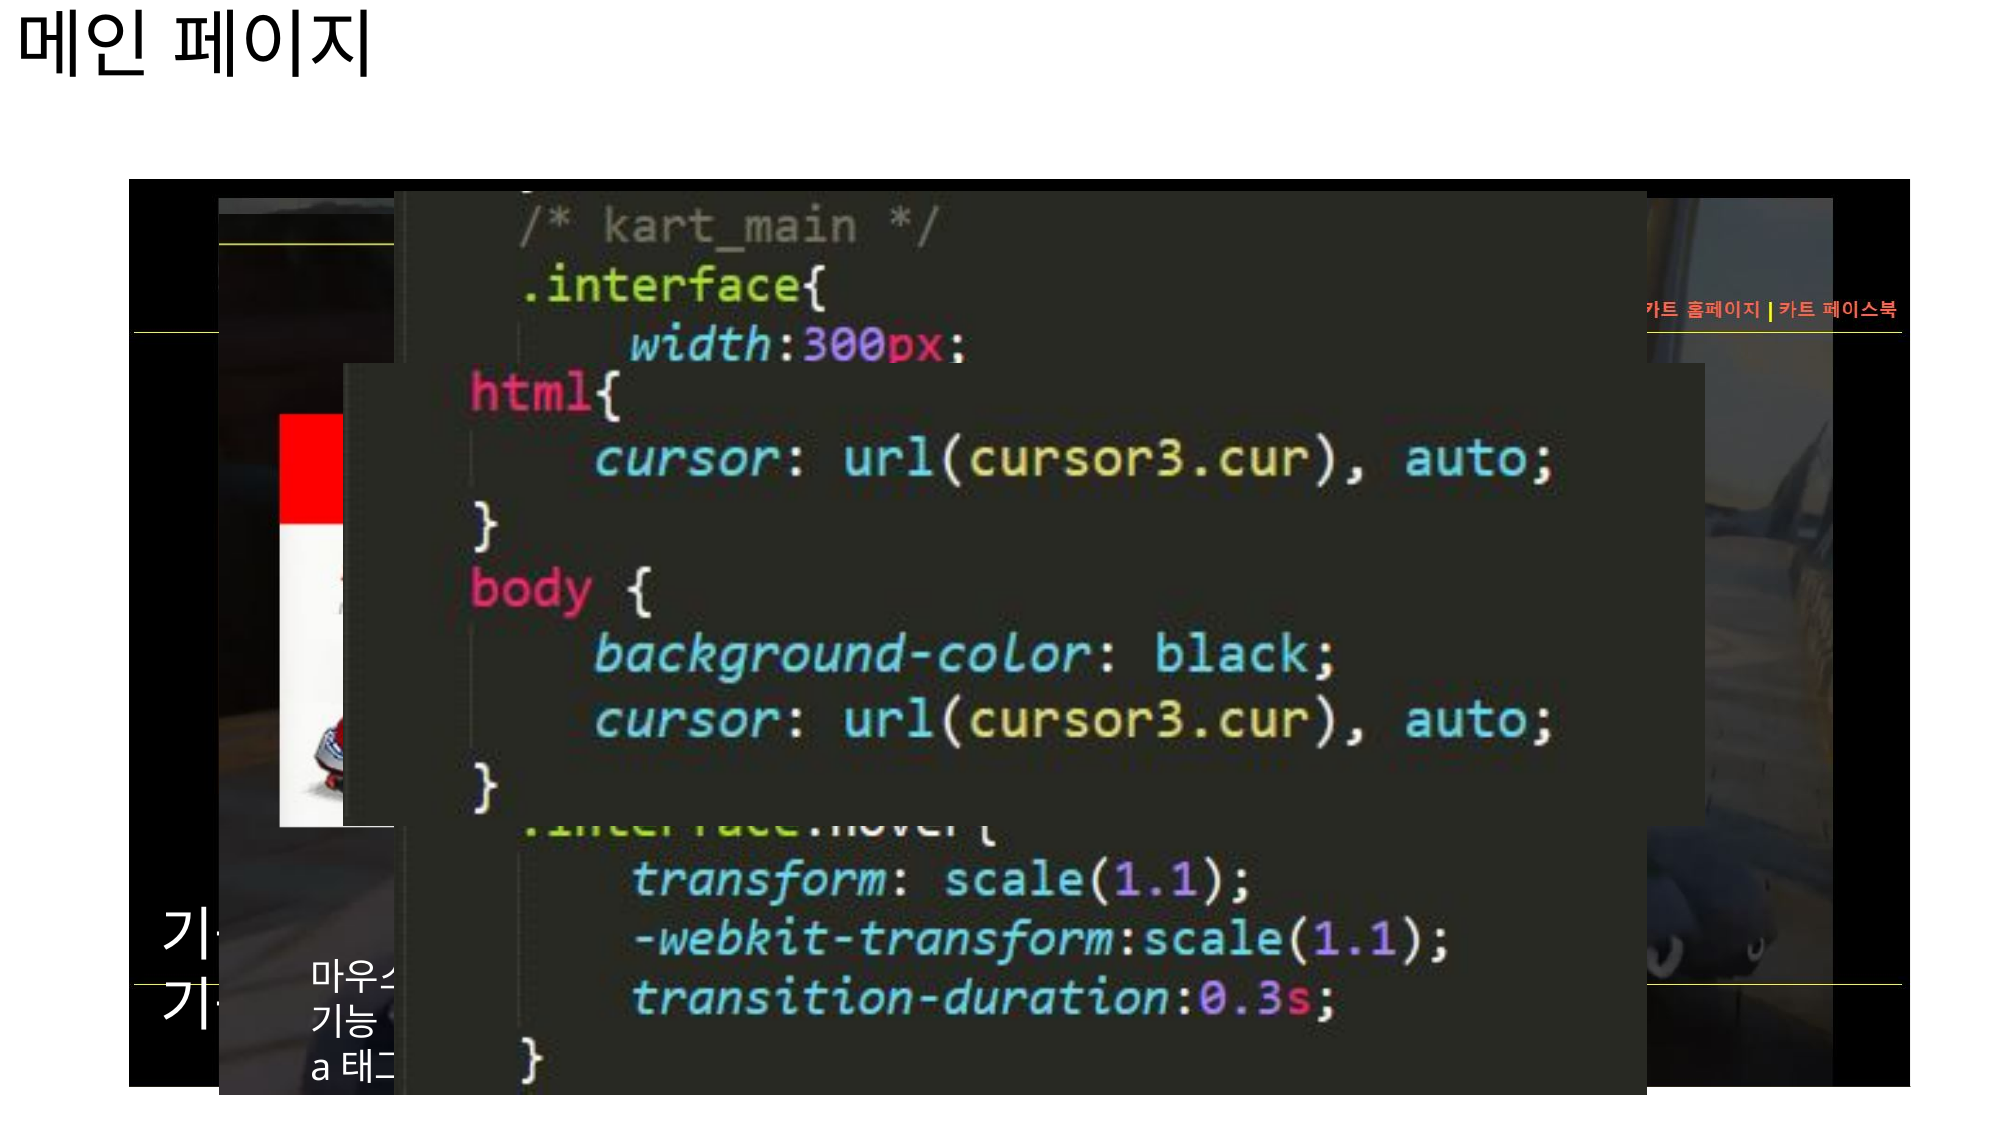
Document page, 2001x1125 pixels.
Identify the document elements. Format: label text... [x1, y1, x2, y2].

picture [129, 179, 1911, 1095]
title 메인 페이지 [0, 0, 1725, 96]
